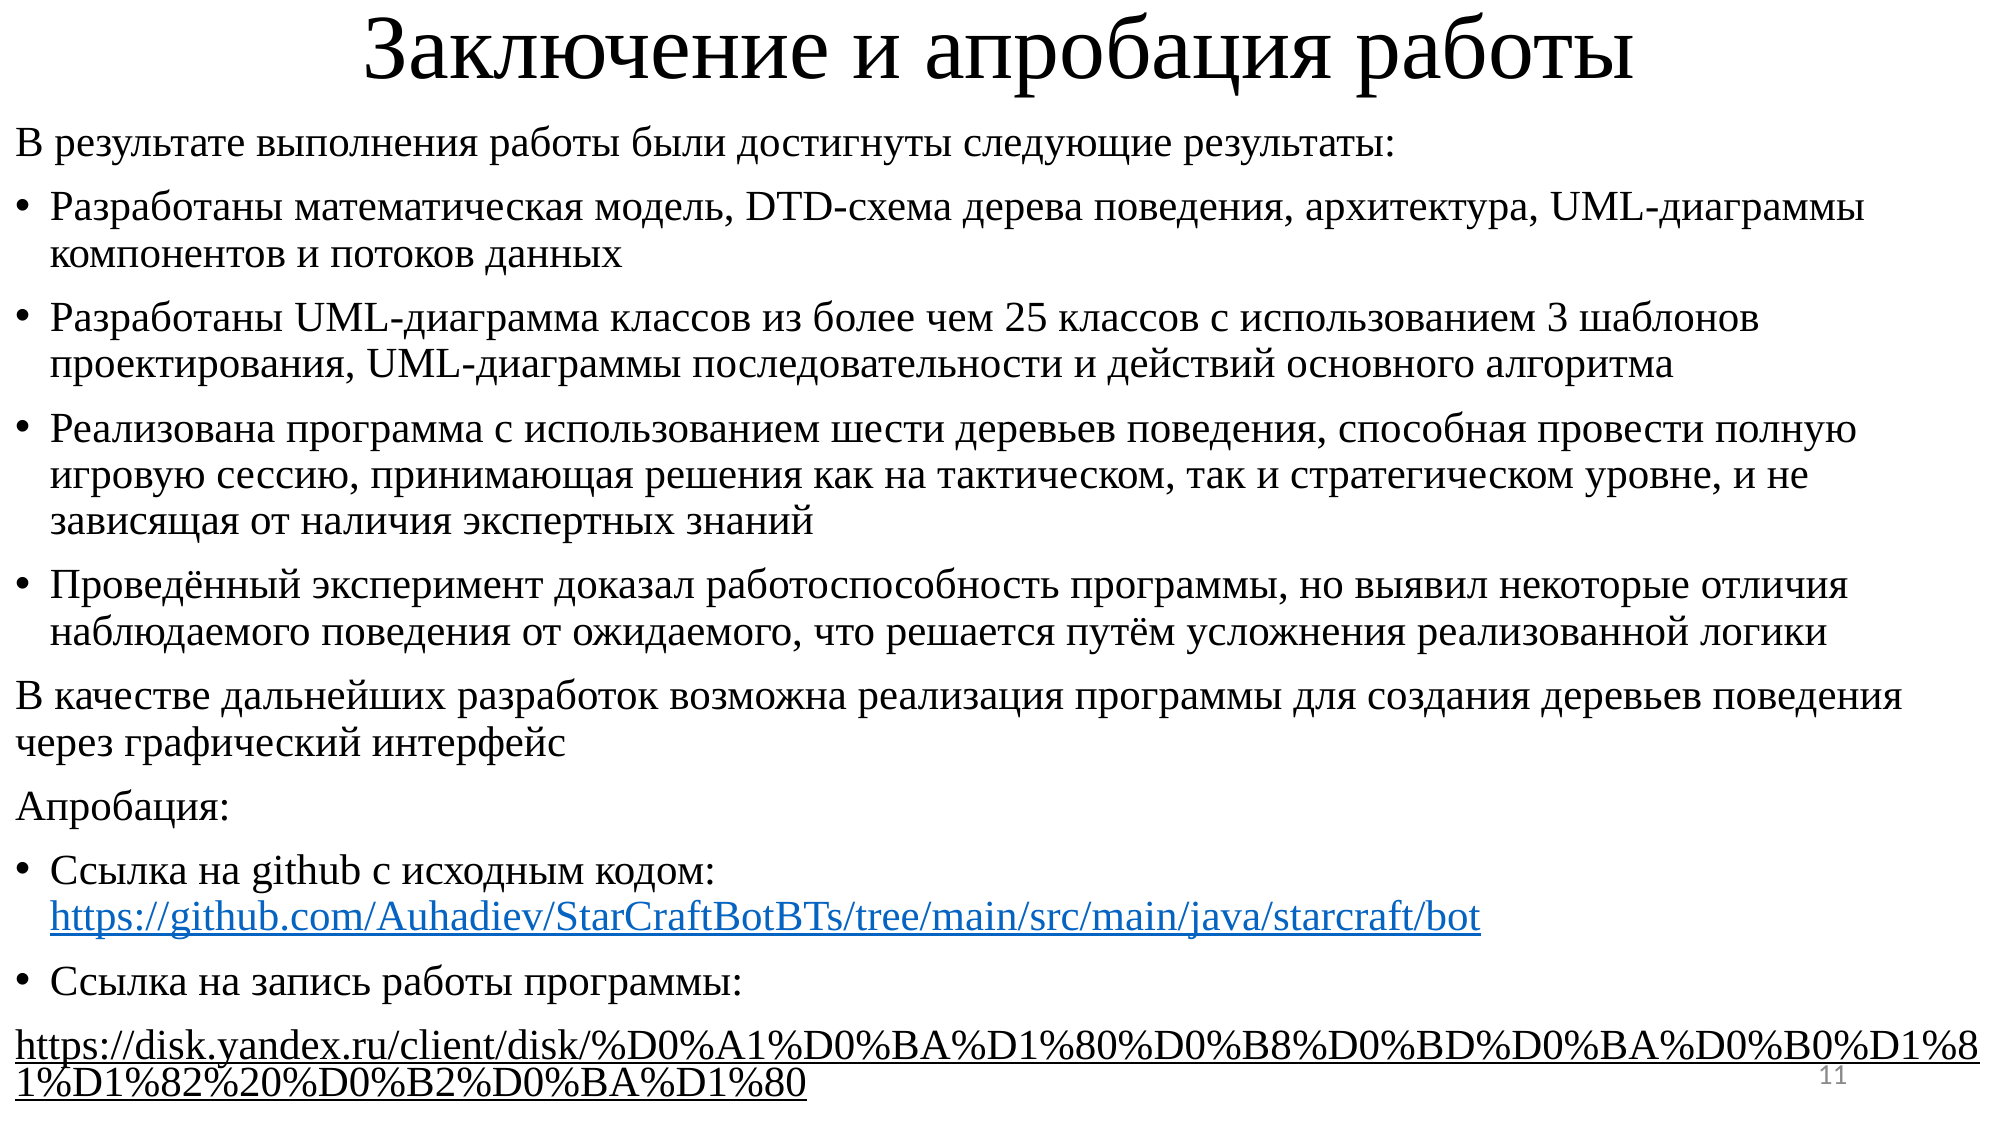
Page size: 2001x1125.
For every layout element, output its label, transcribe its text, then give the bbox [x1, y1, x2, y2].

list В результате выполнения работы были достигнуты следующие результаты: Разработаны математическая модель, DTD-схема дерева поведения, архитектура, UML-диаграммы компонентов и потоков данных Разработаны UML-диаграмма классов из более чем 25 классов с использованием 3 шаблонов проектирования, UML-диаграммы последовательности и действий основного алгоритма Реализована программа с использованием шести деревьев поведения, способная провести полную игровую сессию, принимающая решения как на тактическом, так и стратегическом уровне, и не зависящая от наличия экспертных знаний Проведённый эксперимент доказал работоспособность программы, но выявил некоторые отличия наблюдаемого поведения от ожидаемого, что решается путём усложнения реализованной логики В качестве дальнейших разработок возможна реализация программы для создания деревьев поведения через графический интерфейс Апробация: Ссылка на github с исходным кодом: https://github.com/Auhadiev/StarCraftBotBTs/tree/main/src/main/java/starcraft/bot Ссылка на запись работы программы: https://disk.yandex.ru/client/disk/%D0%A1%D0%BA%D1%80%D0%B8%D0%BD%D0%BA%D0%B0%D1%81%D1%82%20%D0%B2%D0%BA%D1%80 [0, 111, 2000, 1125]
title Заключение и апробация работы [0, 0, 2000, 111]
slide_number 11 [1412, 1042, 1863, 1103]
